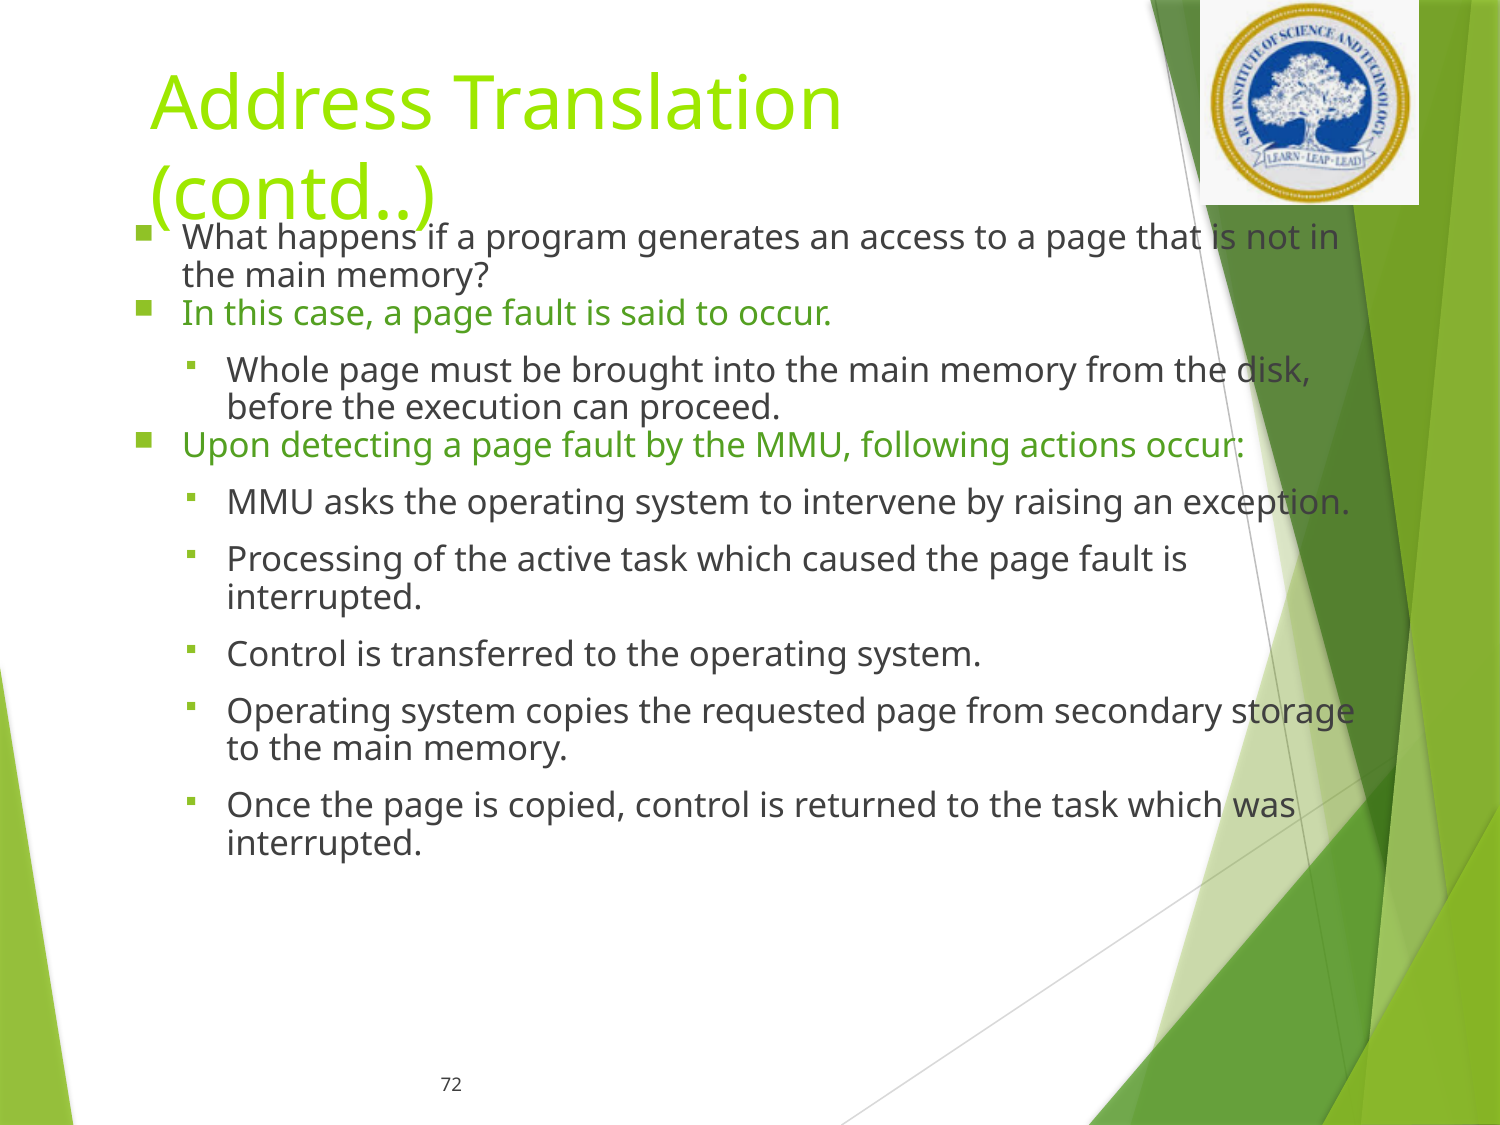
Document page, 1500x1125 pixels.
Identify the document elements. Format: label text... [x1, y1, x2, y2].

list What happens if a program generates an access to a page that is not in the main memory? In this case, a page fault is said to occur. Whole page must be brought into the main memory from the disk, before the execution can proceed. Upon detecting a page fault by the MMU, following actions occur: MMU asks the operating system to intervene by raising an exception. Processing of the active task which caused the page fault is interrupted. Control is transferred to the operating system. Operating system copies the requested page from secondary storage to the main memory. Once the page is copied, control is returned to the task which was interrupted. [99, 212, 1375, 912]
slide_number 72 [433, 1062, 1337, 1108]
title Address Translation (contd..) [135, 47, 1138, 212]
picture [1199, 0, 1420, 206]
